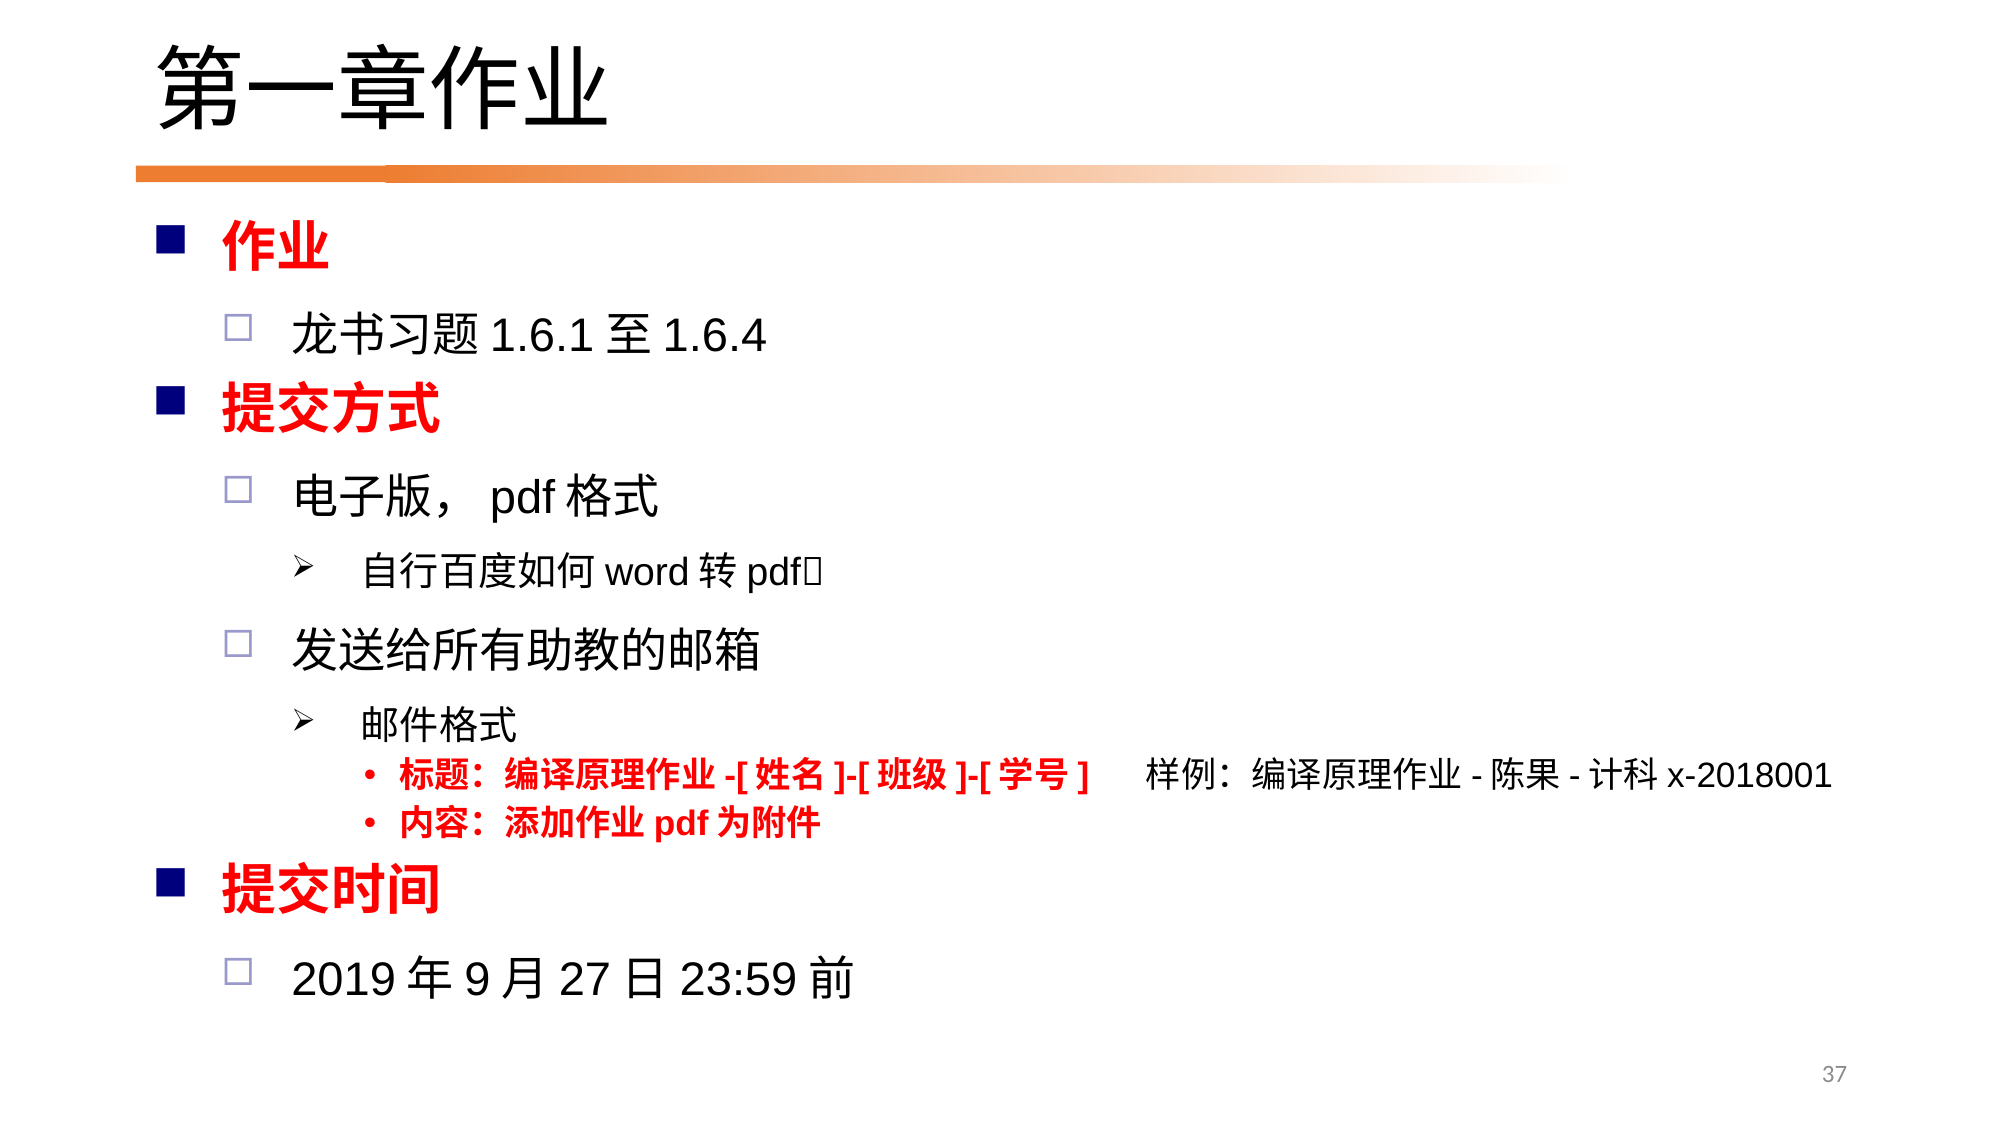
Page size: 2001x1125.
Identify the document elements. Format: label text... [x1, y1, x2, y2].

title 第一章作业 [138, 25, 1810, 160]
list 作业 龙书习题1.6.1至1.6.4 提交方式 电子版，pdf格式 自行百度如何word转pdf 发送给所有助教的邮箱 邮件格式 标题：编译原理作业-[姓名]-[班级]-[学号] 样例：编译原理作业-陈果-计科x-2018001 内容：添加作业pdf为附件 提交时间 2019年9月27日23:59前 [137, 211, 1863, 1018]
slide_number 37 [1412, 1042, 1863, 1103]
